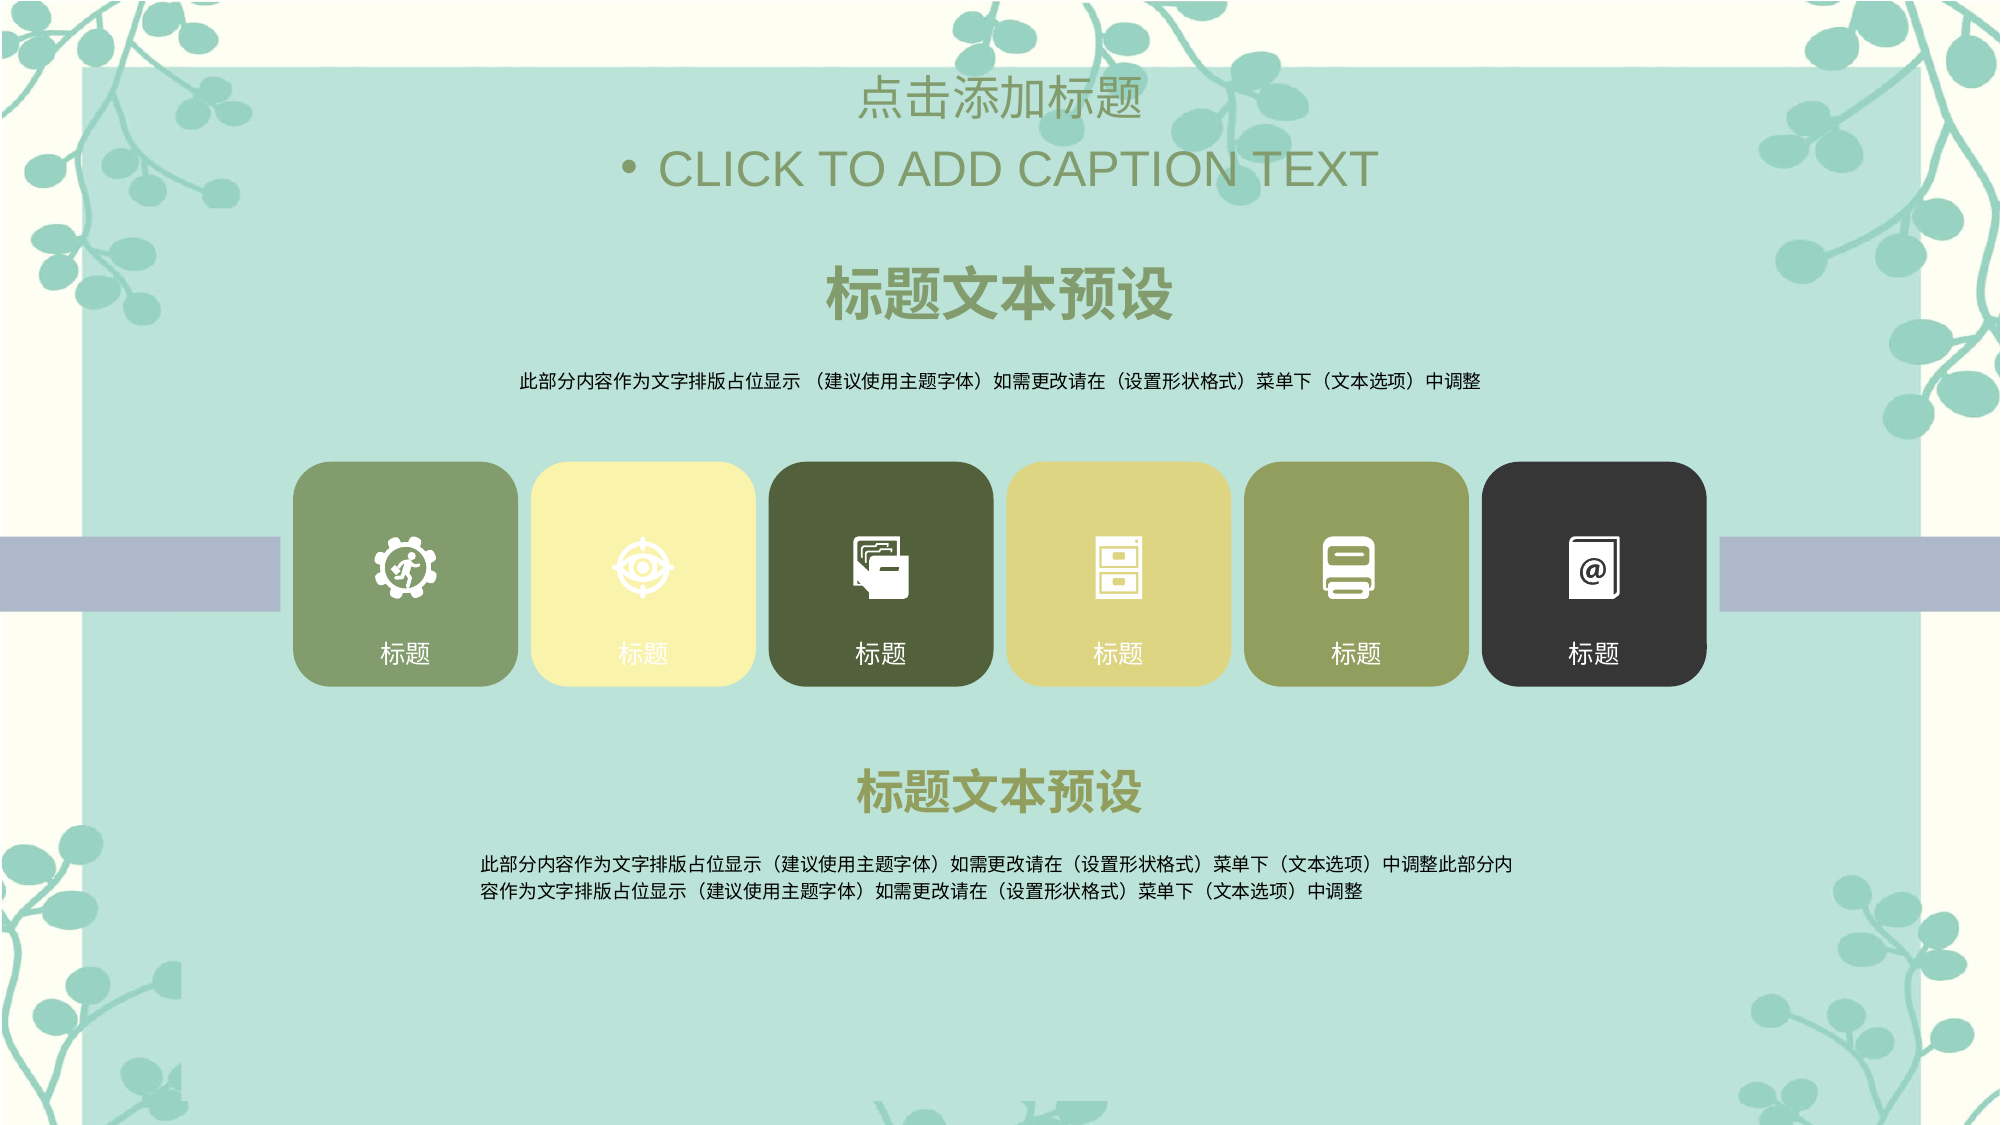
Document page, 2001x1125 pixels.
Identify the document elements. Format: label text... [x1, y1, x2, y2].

text_box 标题 [529, 460, 757, 688]
text_box [1322, 536, 1375, 599]
text_box 标题文本预设 [480, 239, 1520, 345]
text_box [1095, 536, 1143, 599]
text_box [611, 536, 675, 599]
text_box [1719, 536, 2000, 613]
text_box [480, 761, 1520, 917]
text_box 点击添加标题 [383, 58, 1617, 136]
text_box 标题 [1005, 460, 1233, 688]
text_box [853, 536, 909, 599]
text_box 此部分内容作为文字排版占位显示 （建议使用主题字体）如需更改请在（设置形状格式）菜单下（文本选项）中调整 [480, 345, 1520, 414]
text_box 标题 [1480, 460, 1708, 688]
text_box CLICK TO ADD CAPTION TEXT [549, 135, 1450, 180]
text_box [374, 536, 437, 599]
text_box 标题 [1243, 460, 1471, 688]
picture [4, 2, 2000, 1125]
text_box 标题 [767, 460, 995, 688]
text_box 标题 [292, 460, 520, 688]
text_box [1569, 536, 1620, 599]
text_box [0, 536, 281, 613]
